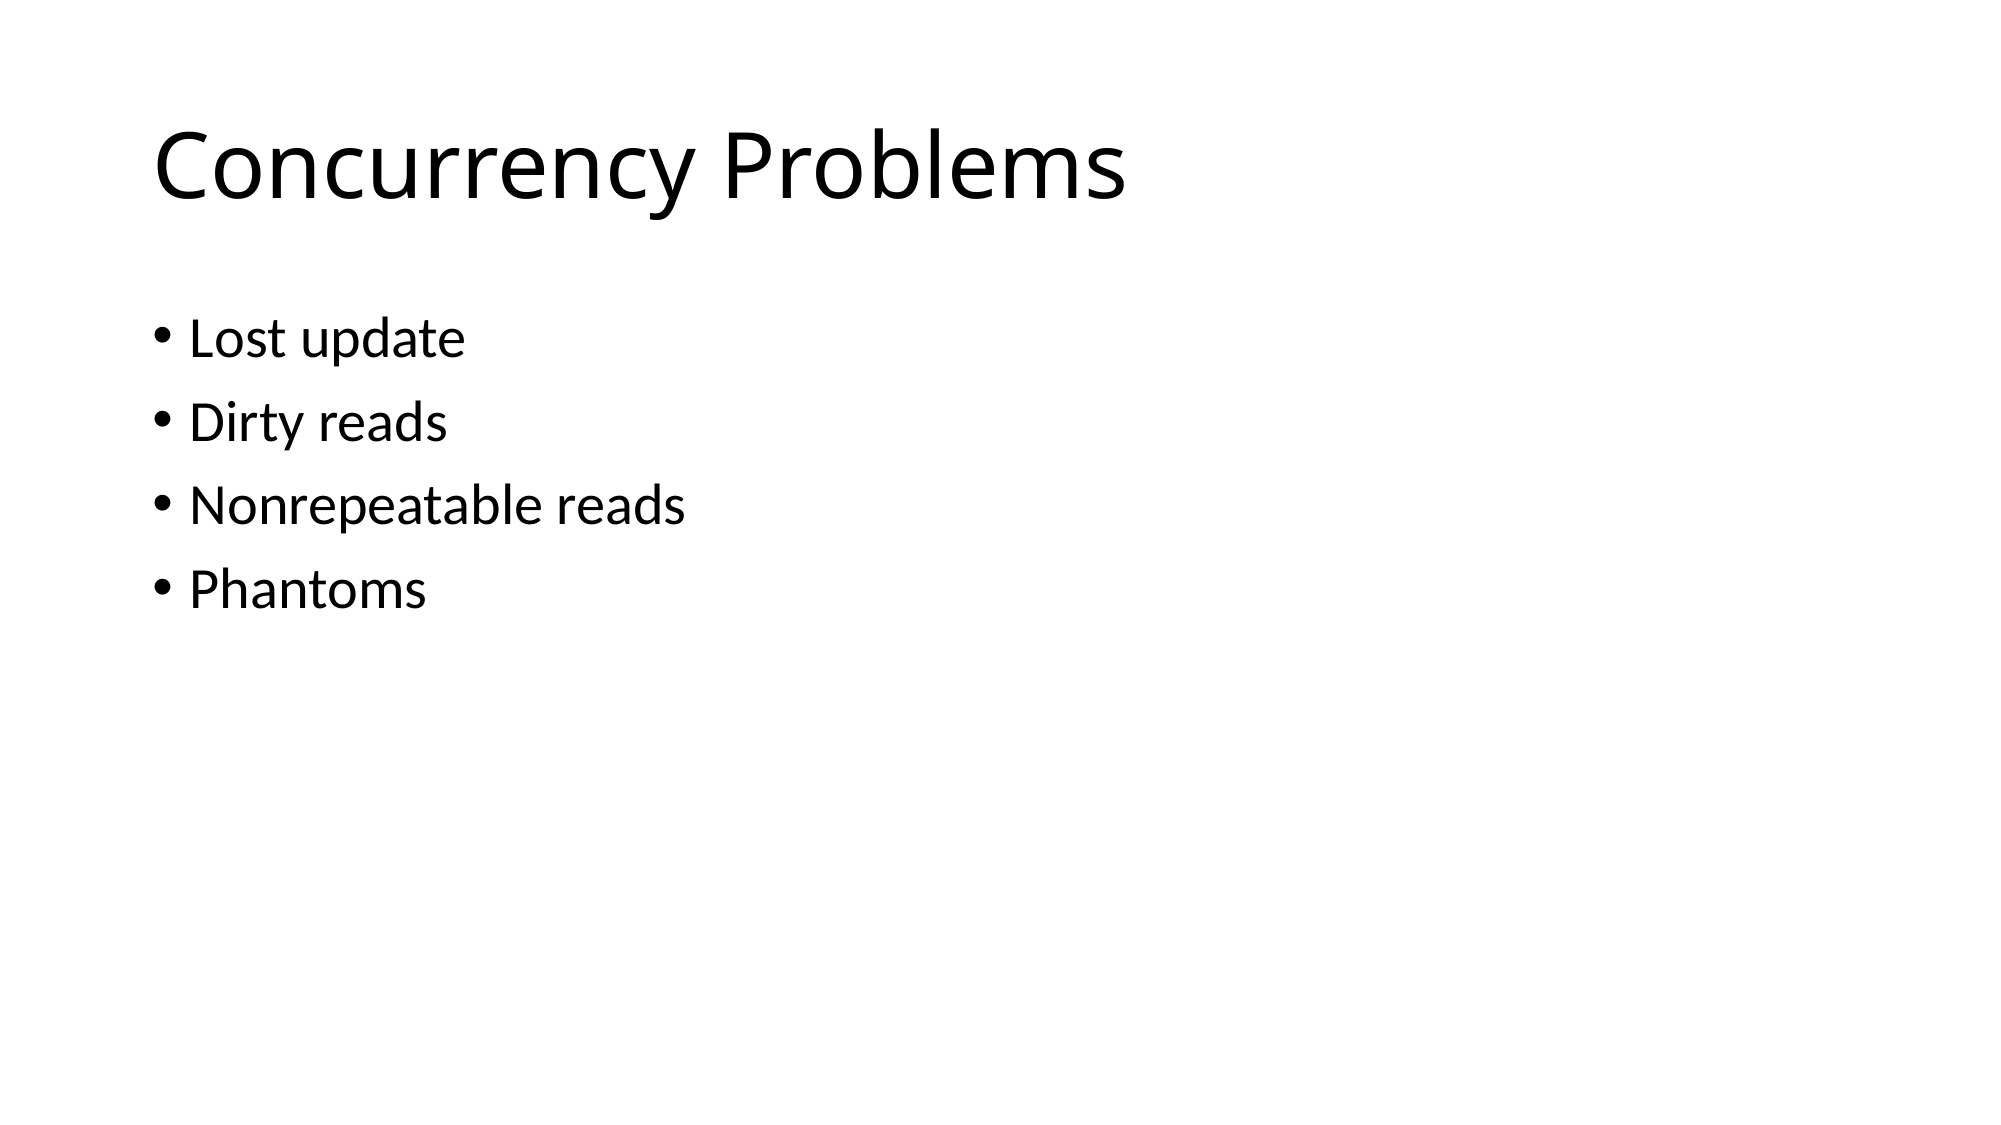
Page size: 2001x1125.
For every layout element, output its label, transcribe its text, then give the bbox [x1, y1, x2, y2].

title Concurrency Problems [137, 59, 1863, 278]
list Lost update Dirty reads Nonrepeatable reads Phantoms [137, 299, 1863, 1014]
